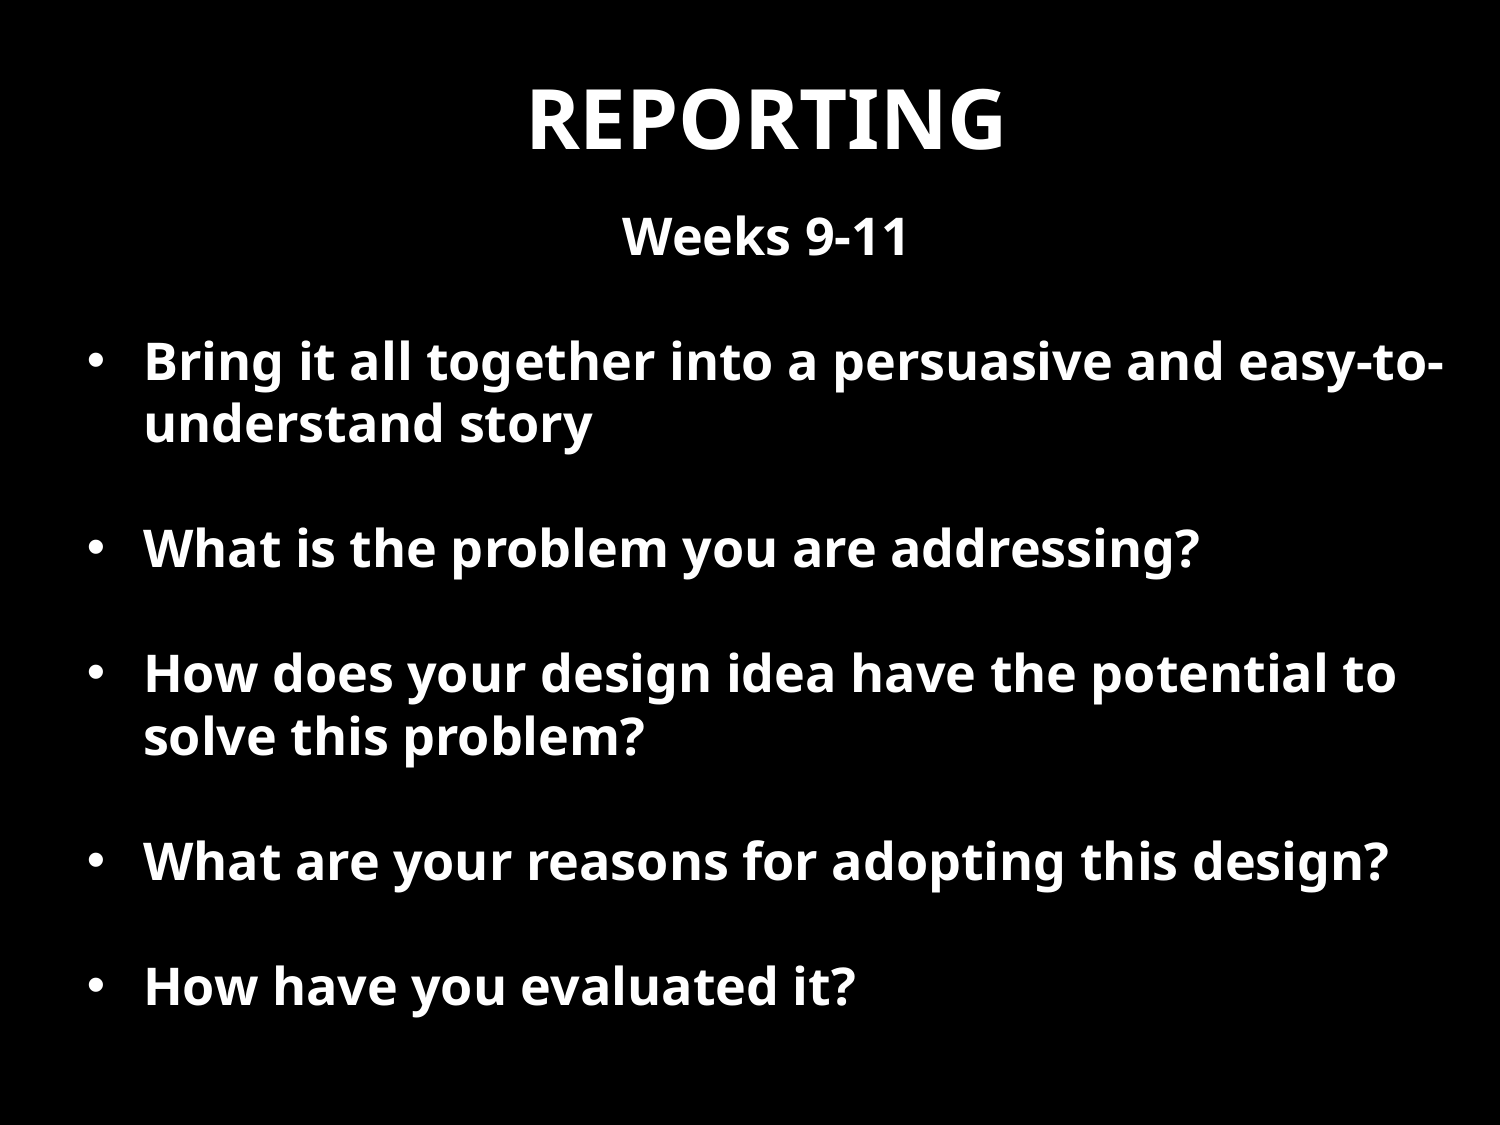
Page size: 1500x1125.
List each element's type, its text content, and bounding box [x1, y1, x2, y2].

title REPORTING [129, 58, 1405, 195]
text_box Weeks 9-11 Bring it all together into a persuasive and easy-to-understand story What is the problem you are addressing? How does your design idea have the potential to solve this problem? What are your reasons for adopting this design? How have you evaluated it? [72, 195, 1462, 1023]
